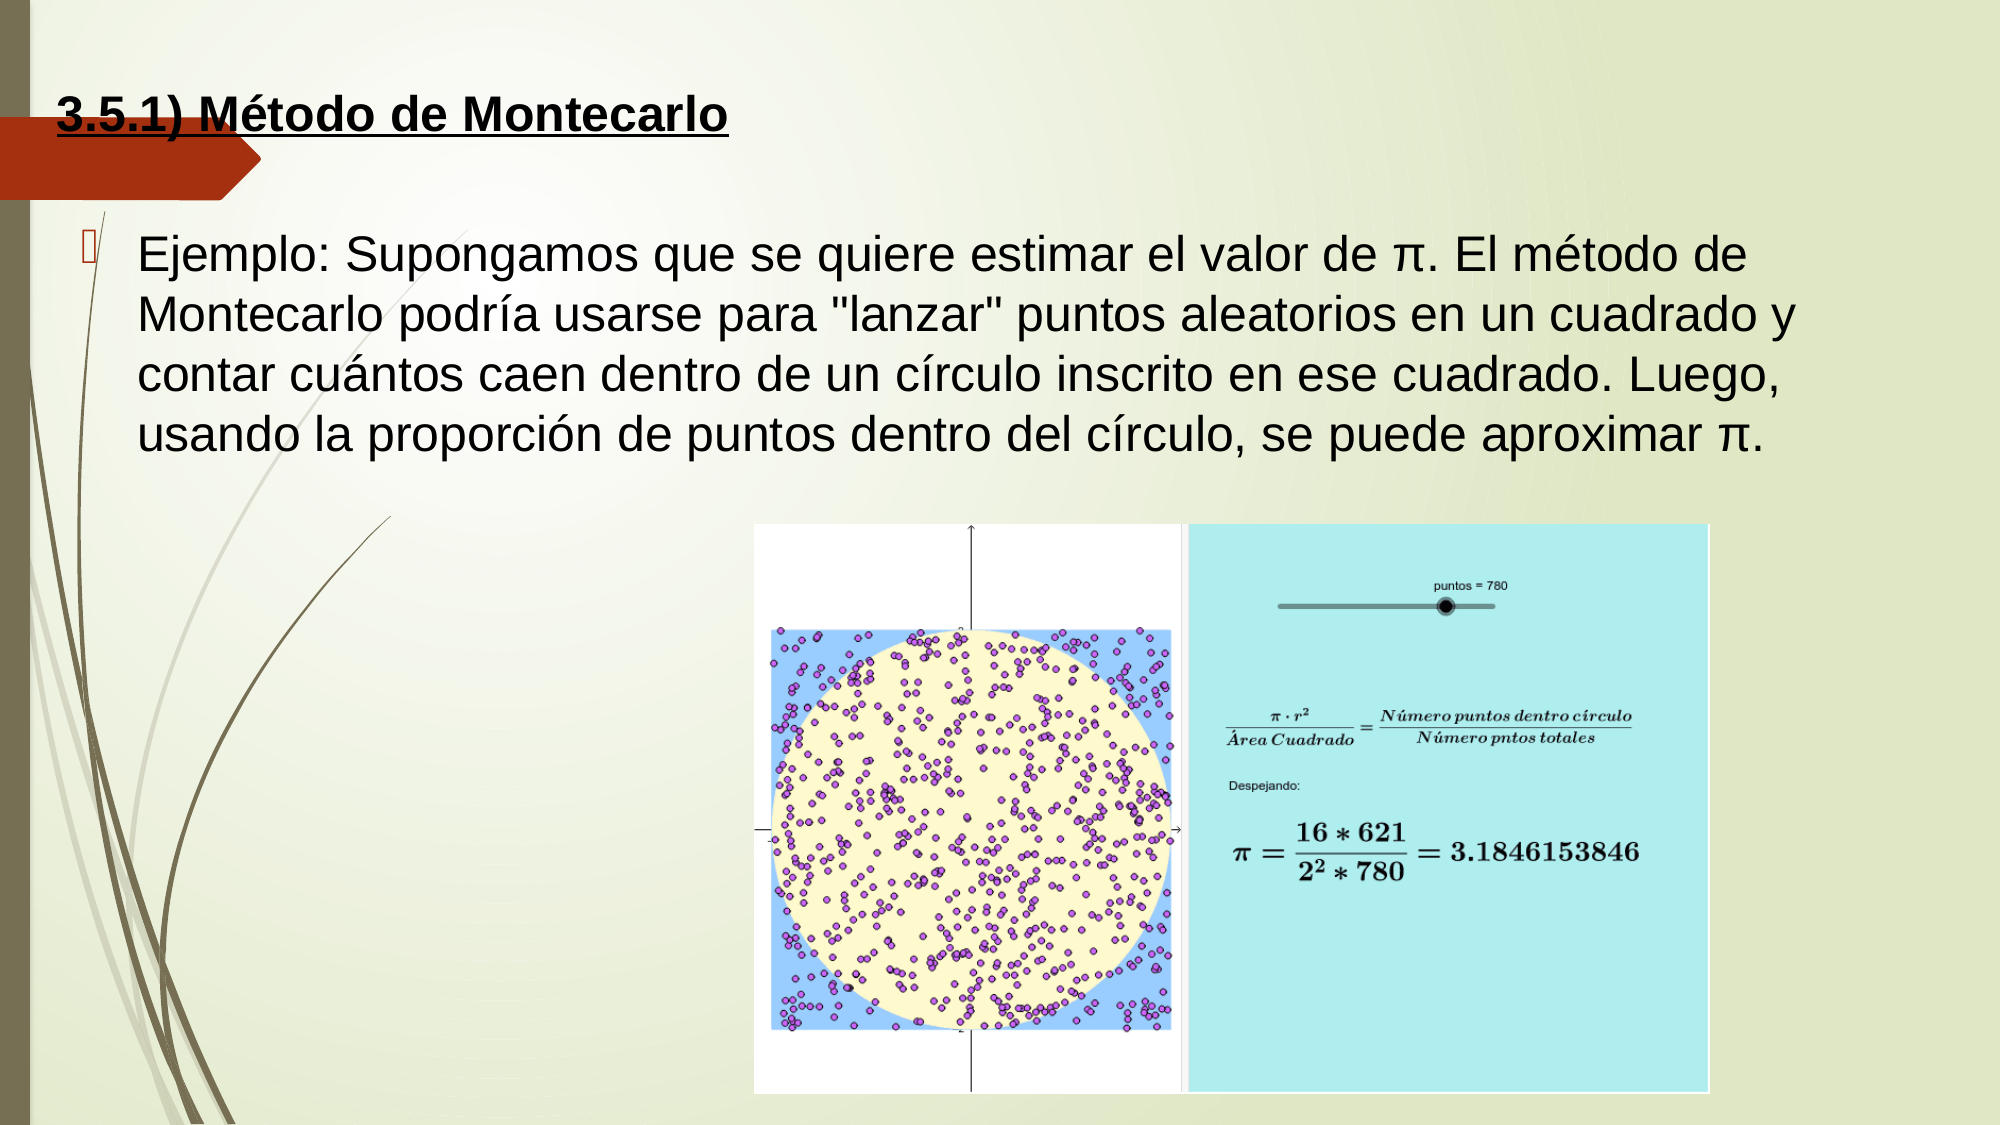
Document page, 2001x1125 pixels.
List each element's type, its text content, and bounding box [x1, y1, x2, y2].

picture [754, 524, 1710, 1094]
list Ejemplo: Supongamos que se quiere estimar el valor de π. El método de Montecarlo podría usarse para "lanzar" puntos aleatorios en un cuadrado y contar cuántos caen dentro de un círculo inscrito en ese cuadrado. Luego, usando la proporción de puntos dentro del círculo, se puede aproximar π. [65, 214, 1863, 1014]
text_box 3.5.1) Método de Montecarlo [41, 73, 1042, 149]
